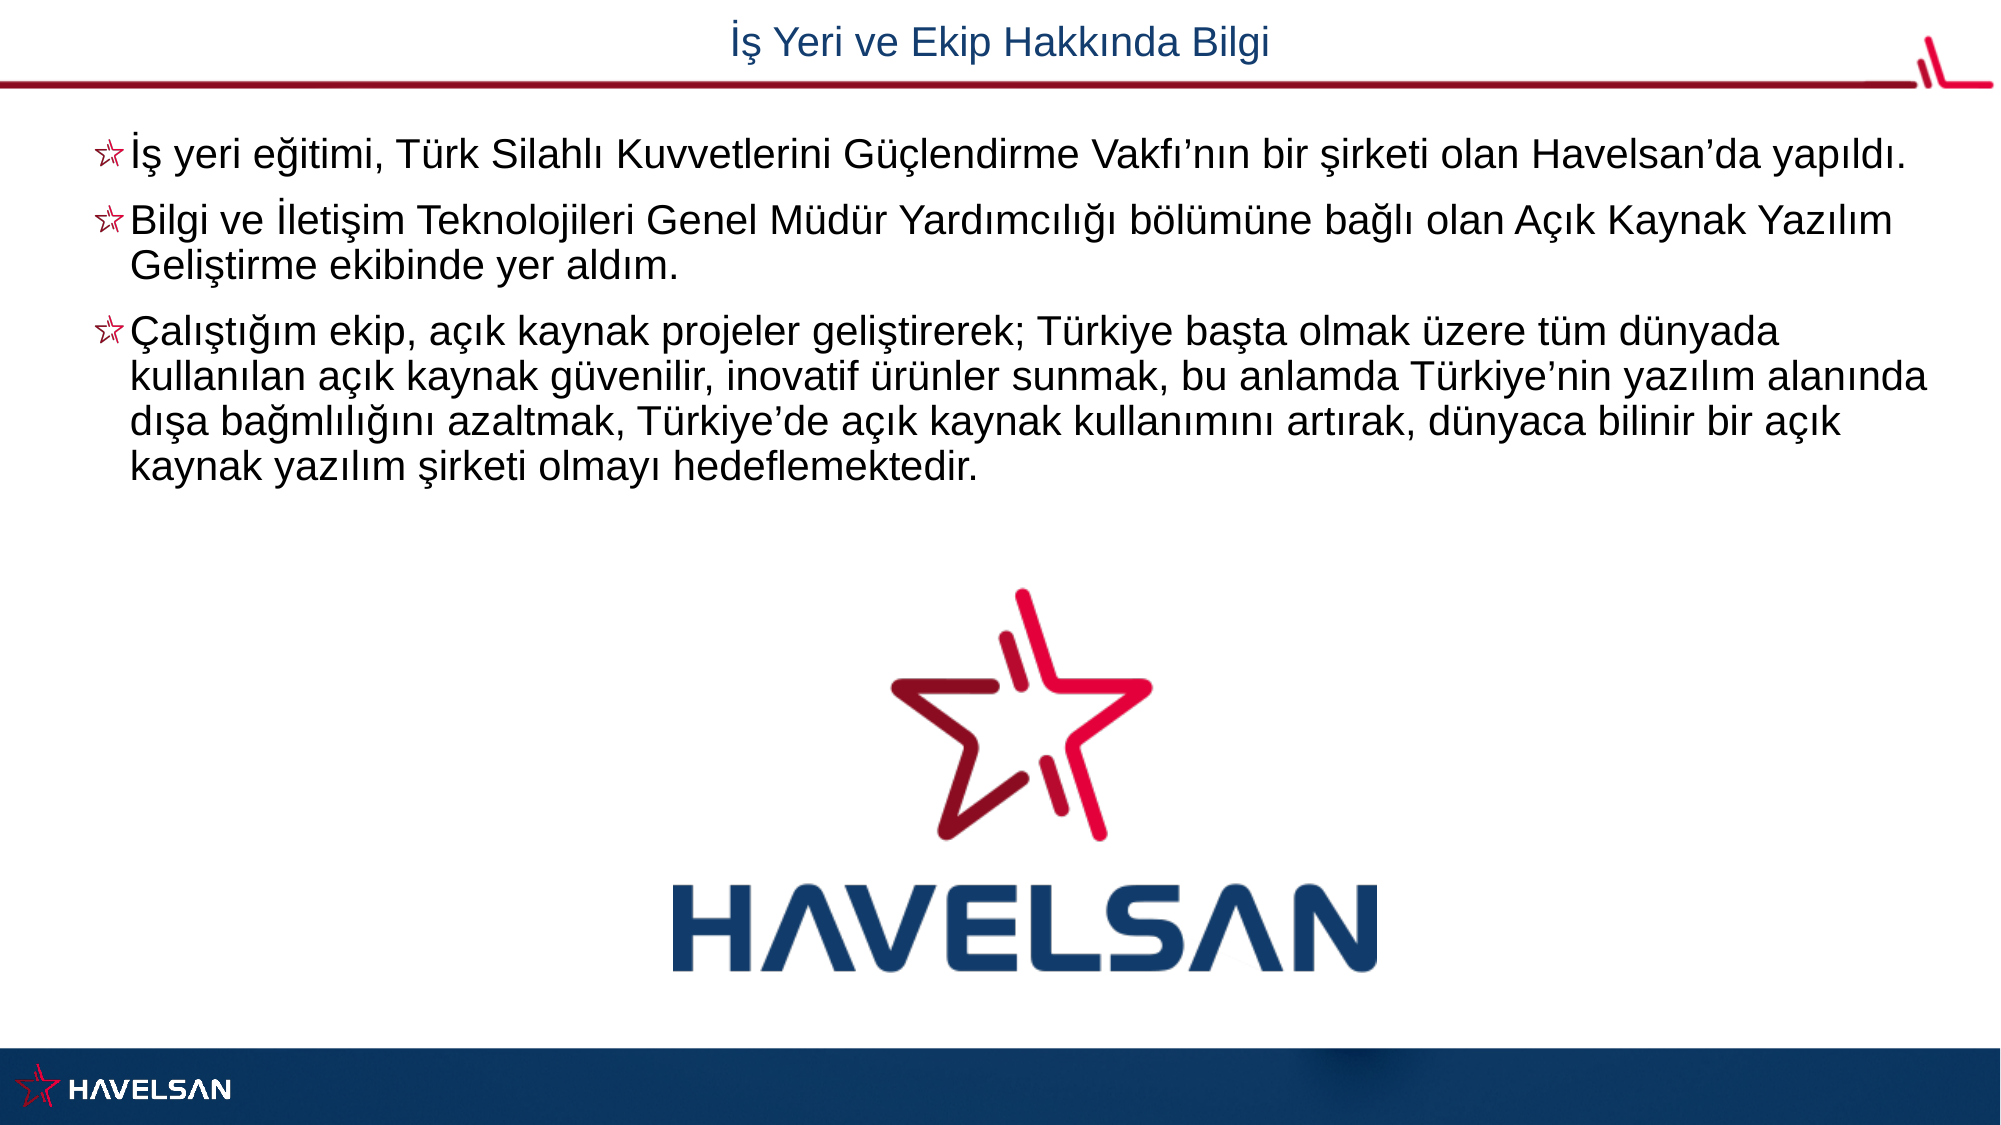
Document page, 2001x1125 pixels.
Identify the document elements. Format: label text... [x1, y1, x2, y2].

list İş yeri eğitimi, Türk Silahlı Kuvvetlerini Güçlendirme Vakfı’nın bir şirketi olan Havelsan’da yapıldı. Bilgi ve İletişim Teknolojileri Genel Müdür Yardımcılığı bölümüne bağlı olan Açık Kaynak Yazılım Geliştirme ekibinde yer aldım. Çalıştığım ekip, açık kaynak projeler geliştirerek; Türkiye başta olmak üzere tüm dünyada kullanılan açık kaynak güvenilir, inovatif ürünler sunmak, bu anlamda Türkiye’nin yazılım alanında dışa bağmlılığını azaltmak, Türkiye’de açık kaynak kullanımını artırak, dünyaca bilinir bir açık kaynak yazılım şirketi olmayı hedeflemektedir. [77, 125, 1973, 1015]
list İş Yeri ve Ekip Hakkında Bilgi [0, 13, 2000, 96]
picture [0, 0, 2001, 1125]
